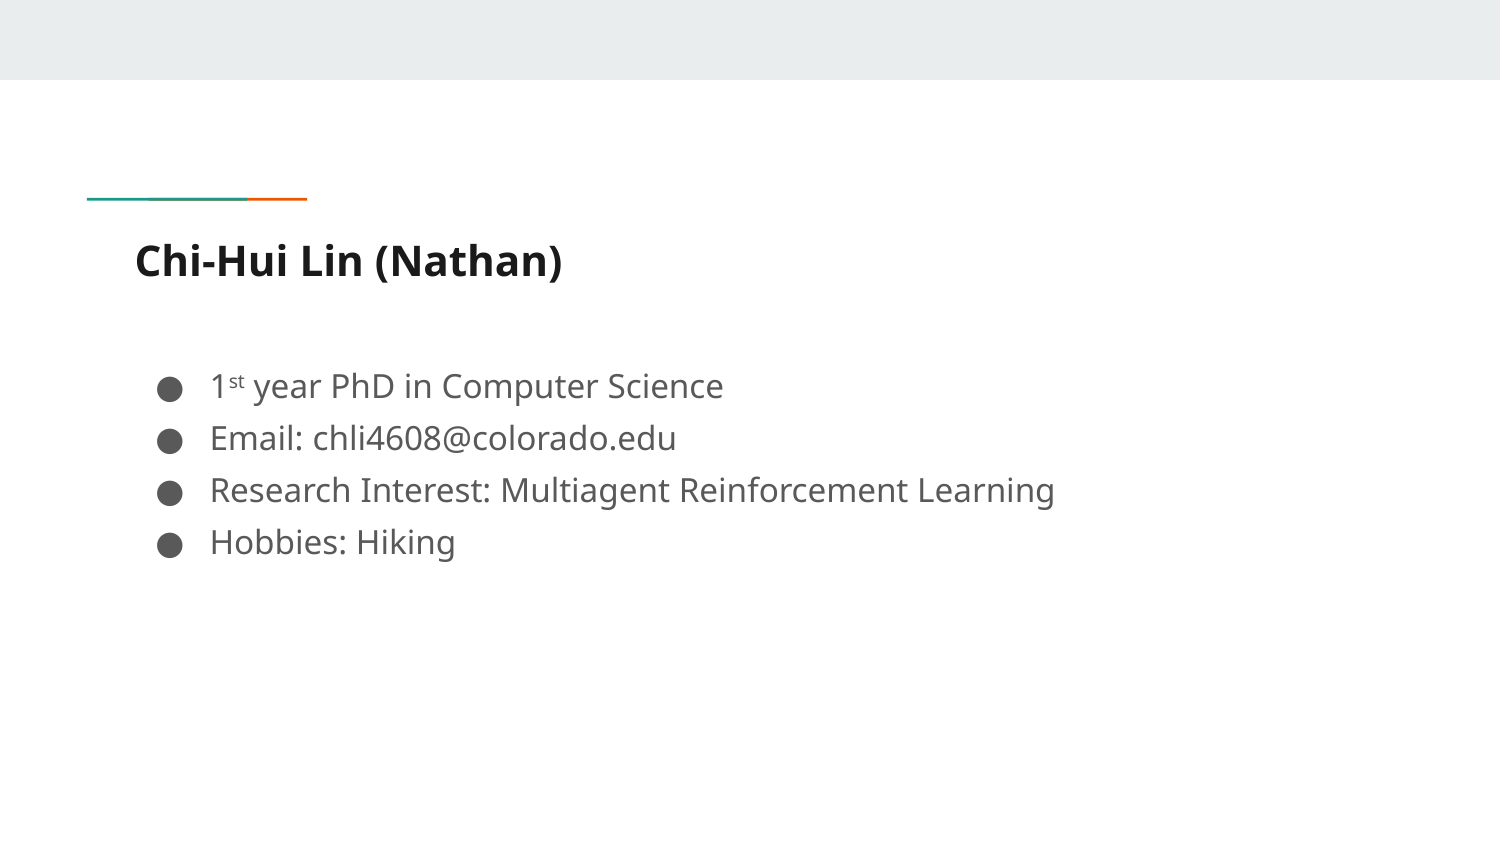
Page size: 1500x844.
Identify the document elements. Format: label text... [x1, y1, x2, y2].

list 1st year PhD in Computer Science Email: chli4608@colorado.edu Research Interest: Multiagent Reinforcement Learning Hobbies: Hiking [119, 341, 1381, 712]
title Chi-Hui Lin (Nathan) [119, 216, 1381, 305]
